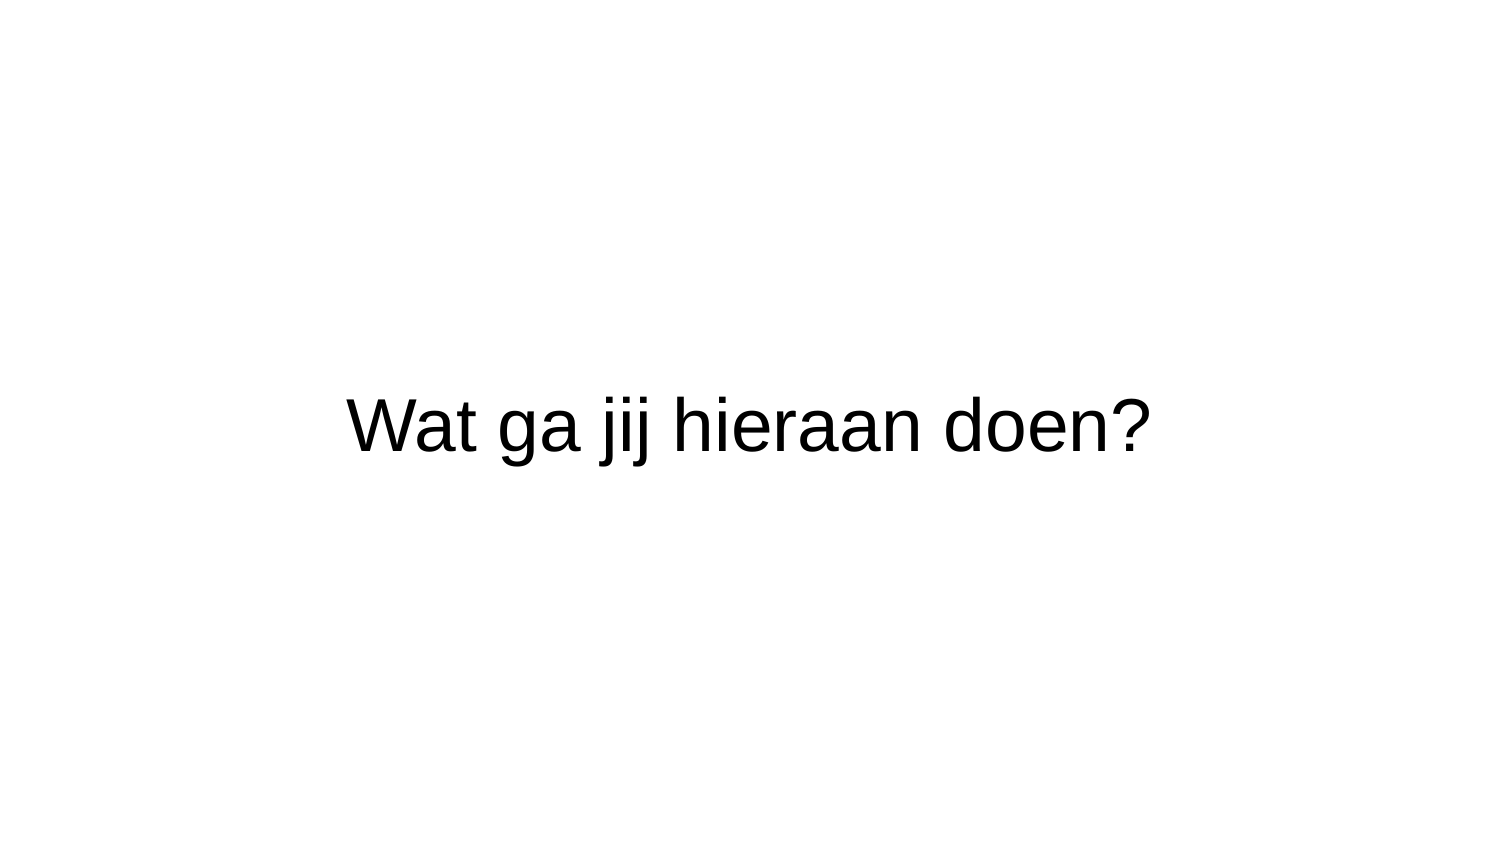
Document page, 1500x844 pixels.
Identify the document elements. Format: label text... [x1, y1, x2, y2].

title Wat ga jij hieraan doen? [51, 352, 1449, 491]
